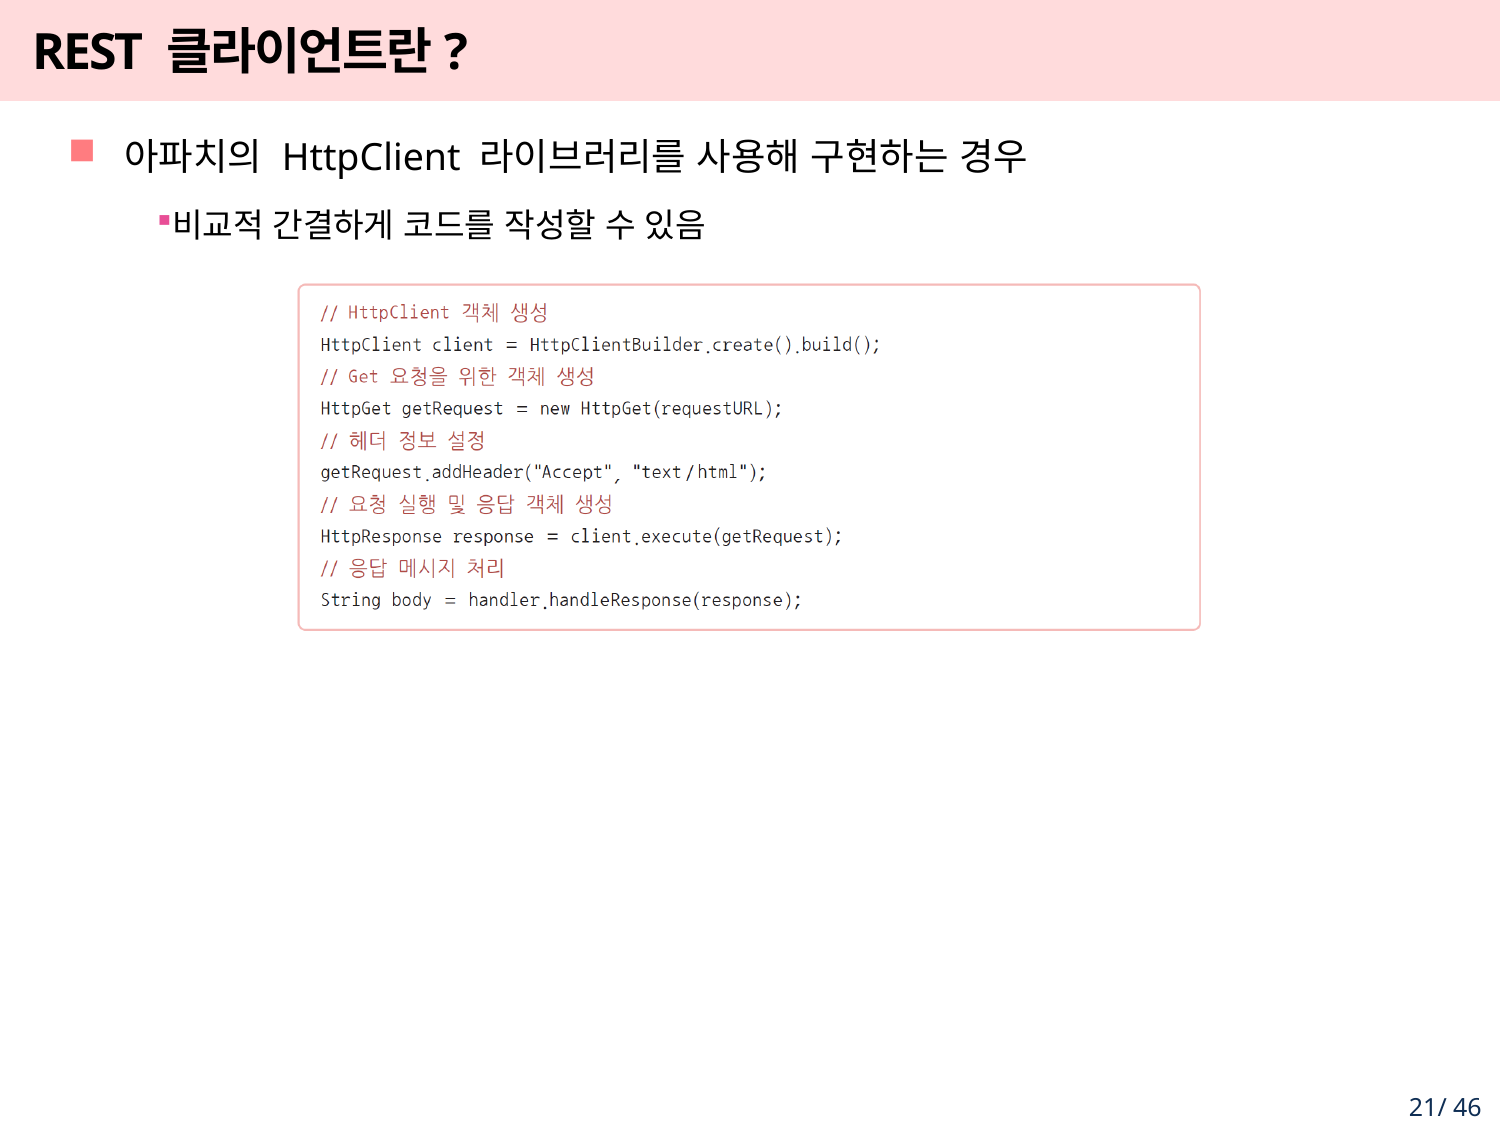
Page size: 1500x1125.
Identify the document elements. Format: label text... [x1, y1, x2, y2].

picture [291, 278, 1209, 638]
title REST 클라이언트란? [17, 10, 1295, 89]
list 아파치의 HttpClient 라이브러리를 사용해 구현하는 경우 비교적 간결하게 코드를 작성할 수 있음 [53, 125, 1425, 1005]
